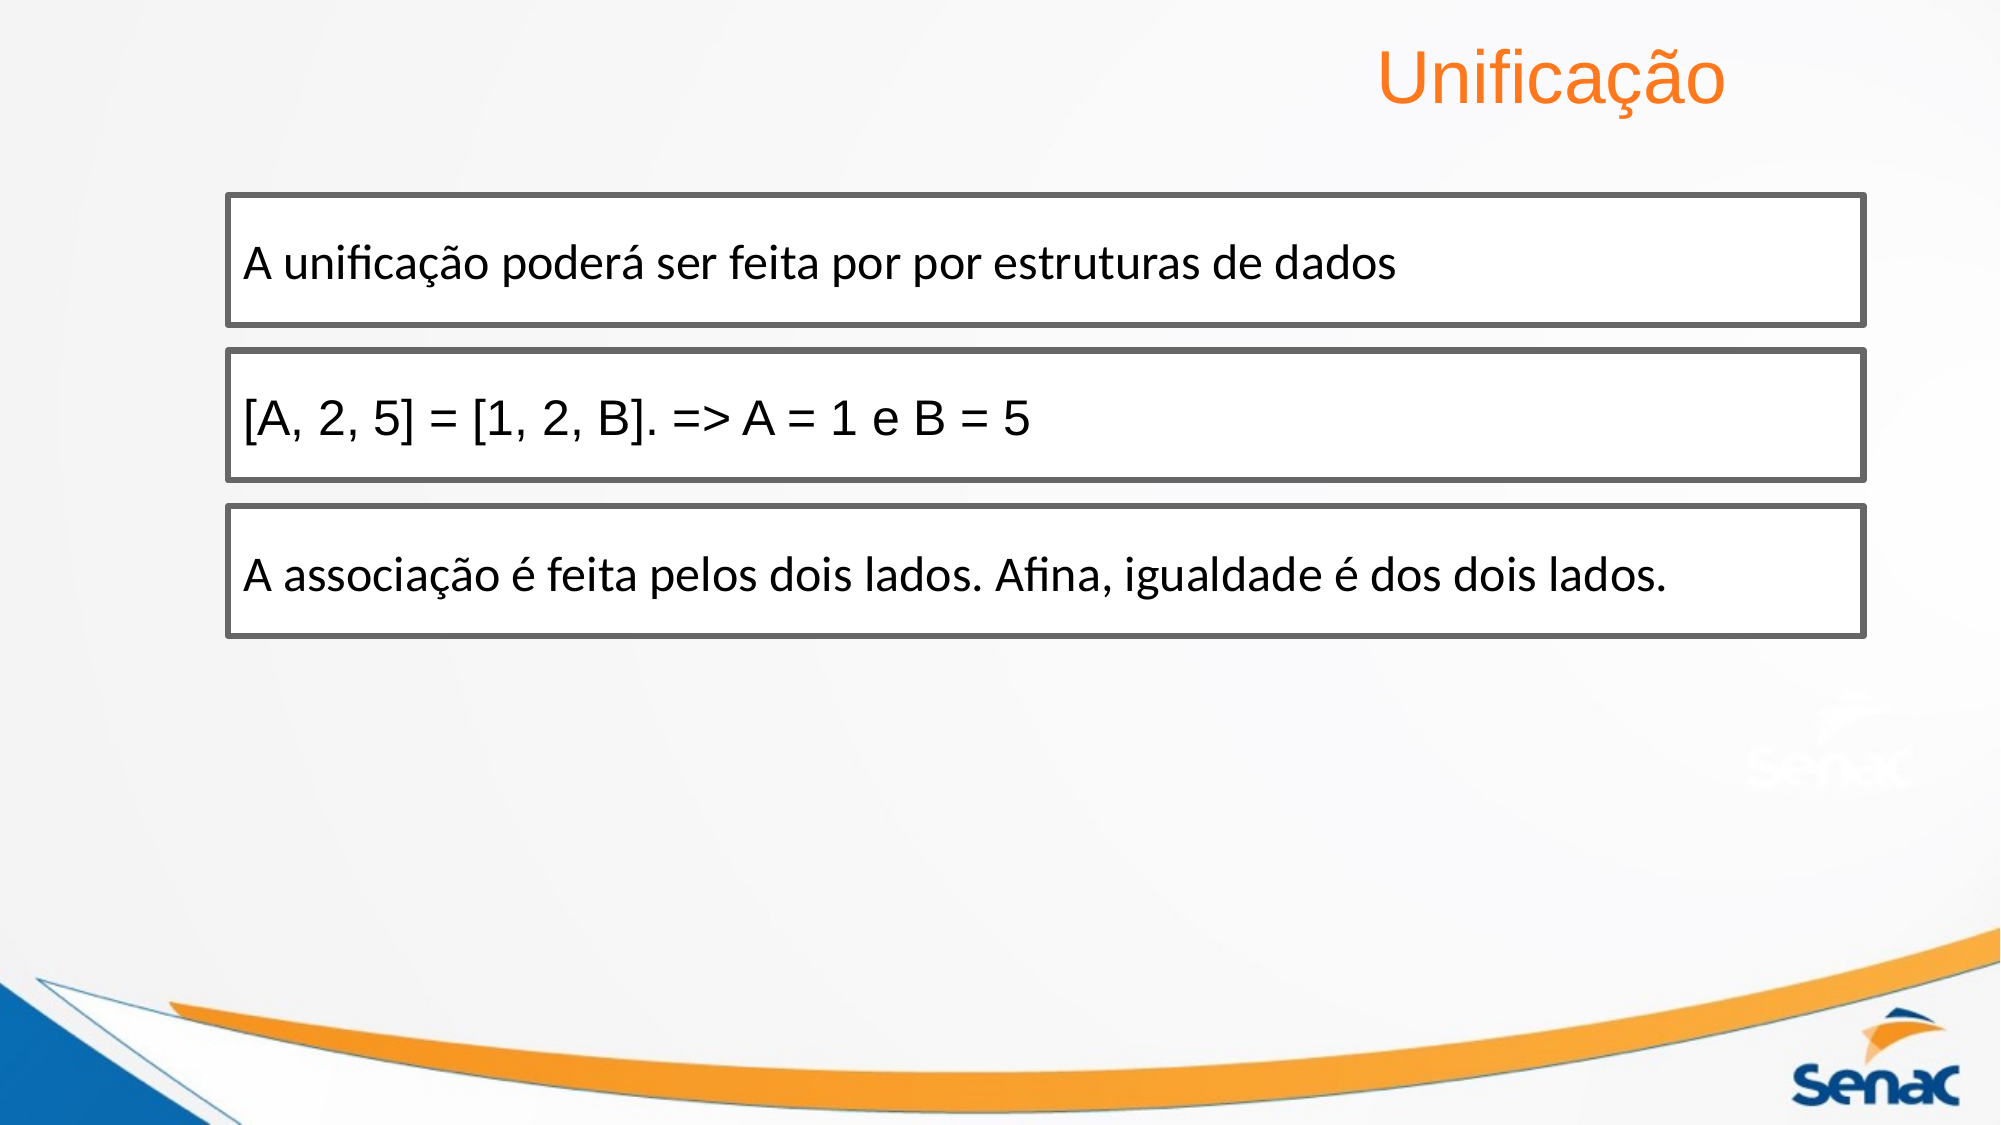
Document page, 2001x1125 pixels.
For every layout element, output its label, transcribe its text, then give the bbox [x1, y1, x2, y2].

text_box Unificação [267, 21, 1743, 127]
picture [0, 0, 2001, 1125]
text_box A unificação poderá ser feita por por estruturas de dados [228, 194, 1864, 325]
text_box A associação é feita pelos dois lados. Afina, igualdade é dos dois lados. [228, 506, 1864, 636]
text_box [A, 2, 5] = [1, 2, B]. => A = 1 e B = 5 [228, 350, 1864, 481]
